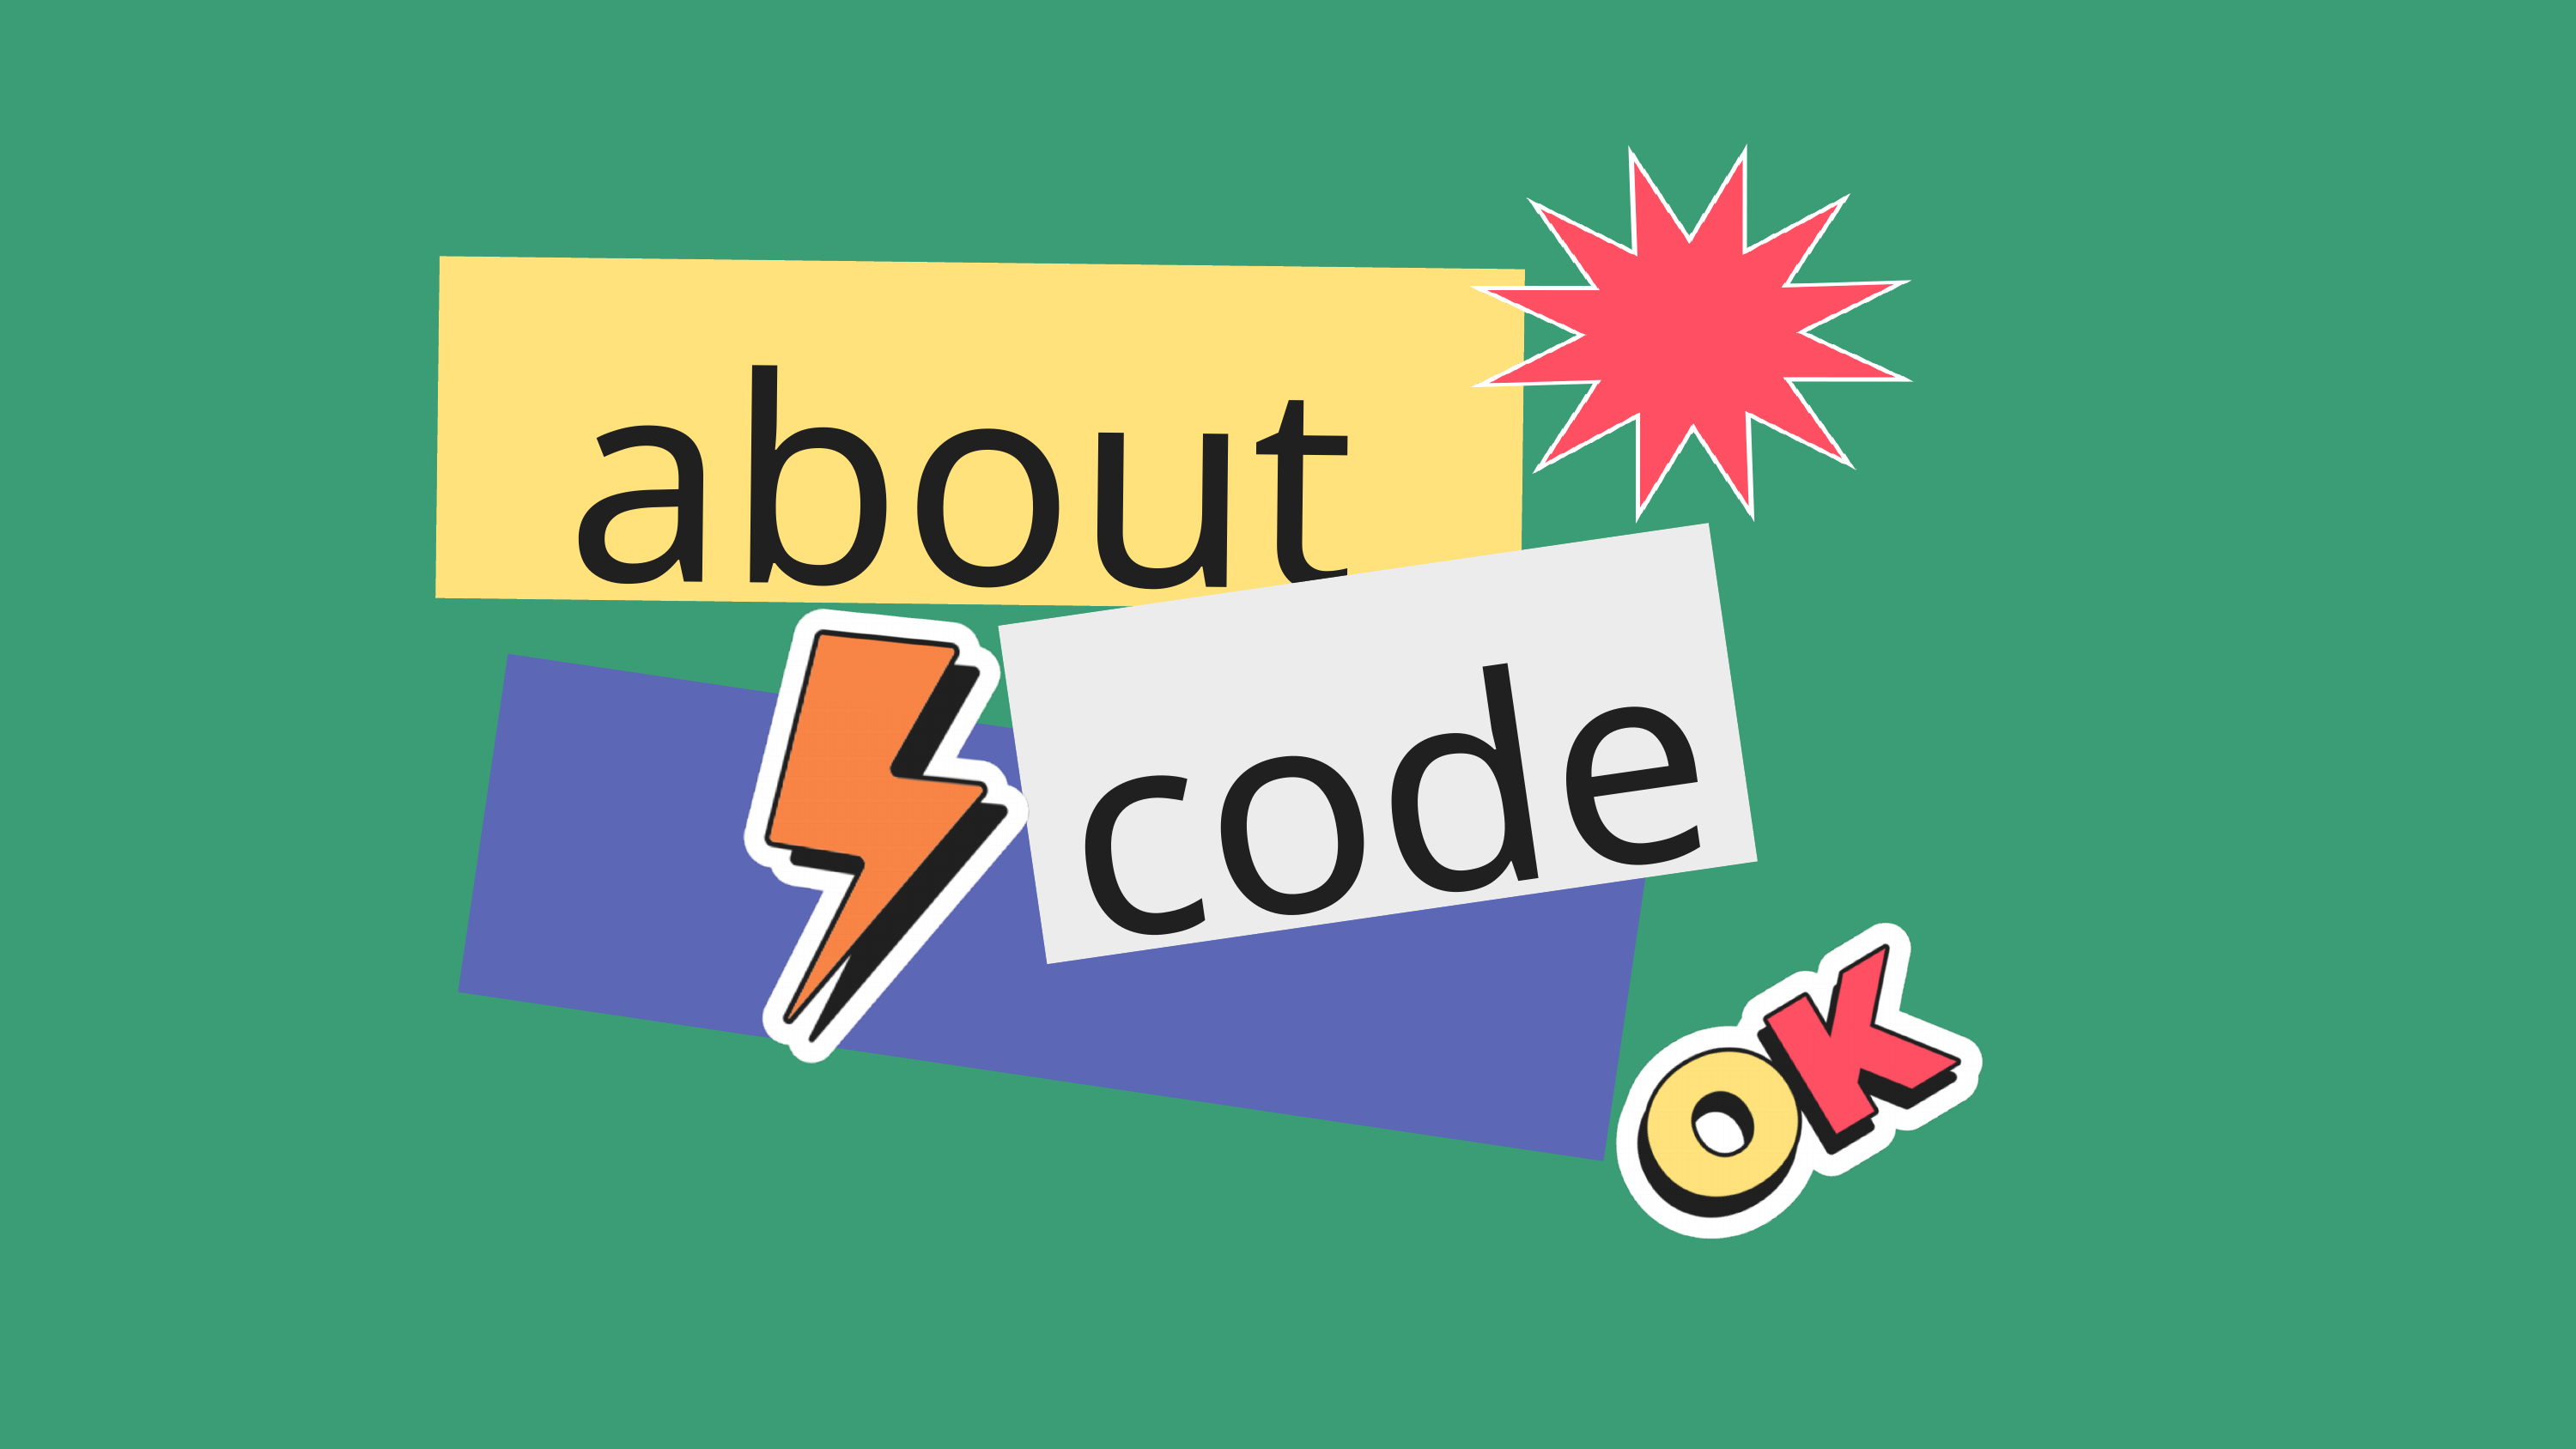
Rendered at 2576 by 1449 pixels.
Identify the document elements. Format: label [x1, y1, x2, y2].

text_box [1024, 921, 1639, 1161]
text_box [930, 555, 1827, 915]
picture [721, 605, 1027, 1082]
text_box [205, 242, 1719, 605]
picture [1468, 142, 1915, 524]
text_box [458, 653, 738, 1032]
picture [1571, 907, 2008, 1271]
